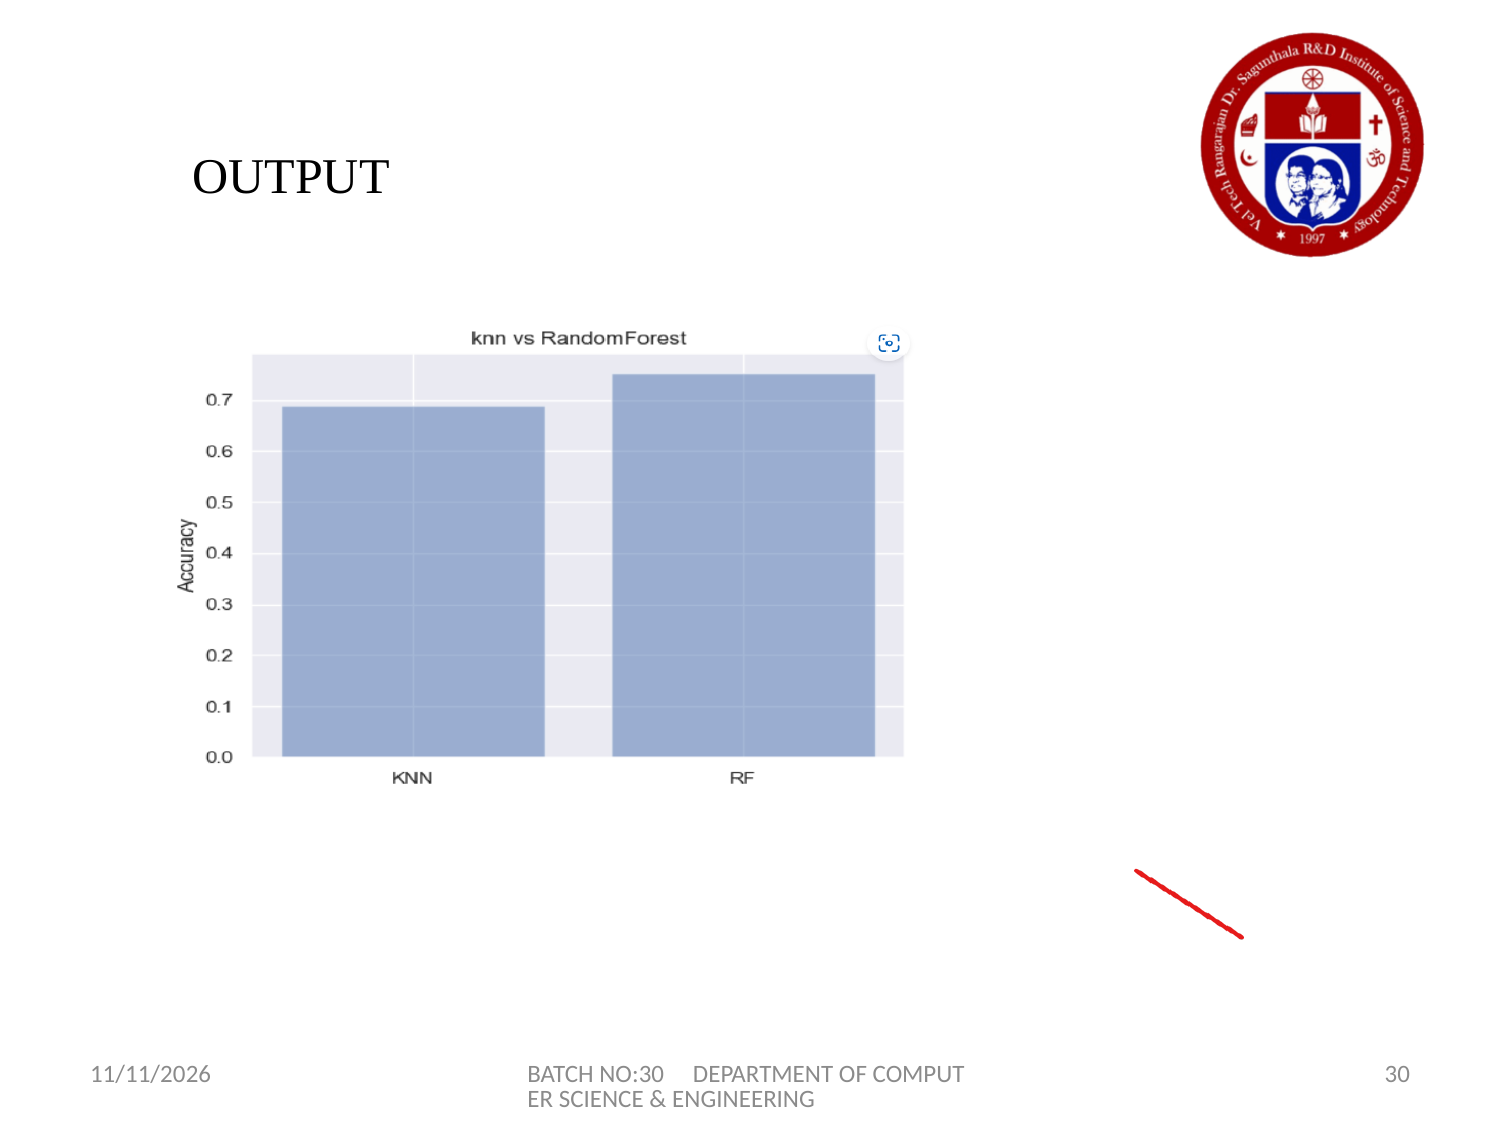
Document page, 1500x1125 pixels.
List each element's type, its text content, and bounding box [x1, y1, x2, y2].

footer BATCH NO:30 DEPARTMENT OF COMPUTER SCIENCE & ENGINEERING [512, 1042, 988, 1103]
slide_number 30 [1074, 1042, 1425, 1103]
picture [172, 314, 1246, 940]
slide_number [75, 1042, 425, 1103]
title OUTPUT [0, 78, 966, 269]
picture [1200, 32, 1425, 258]
